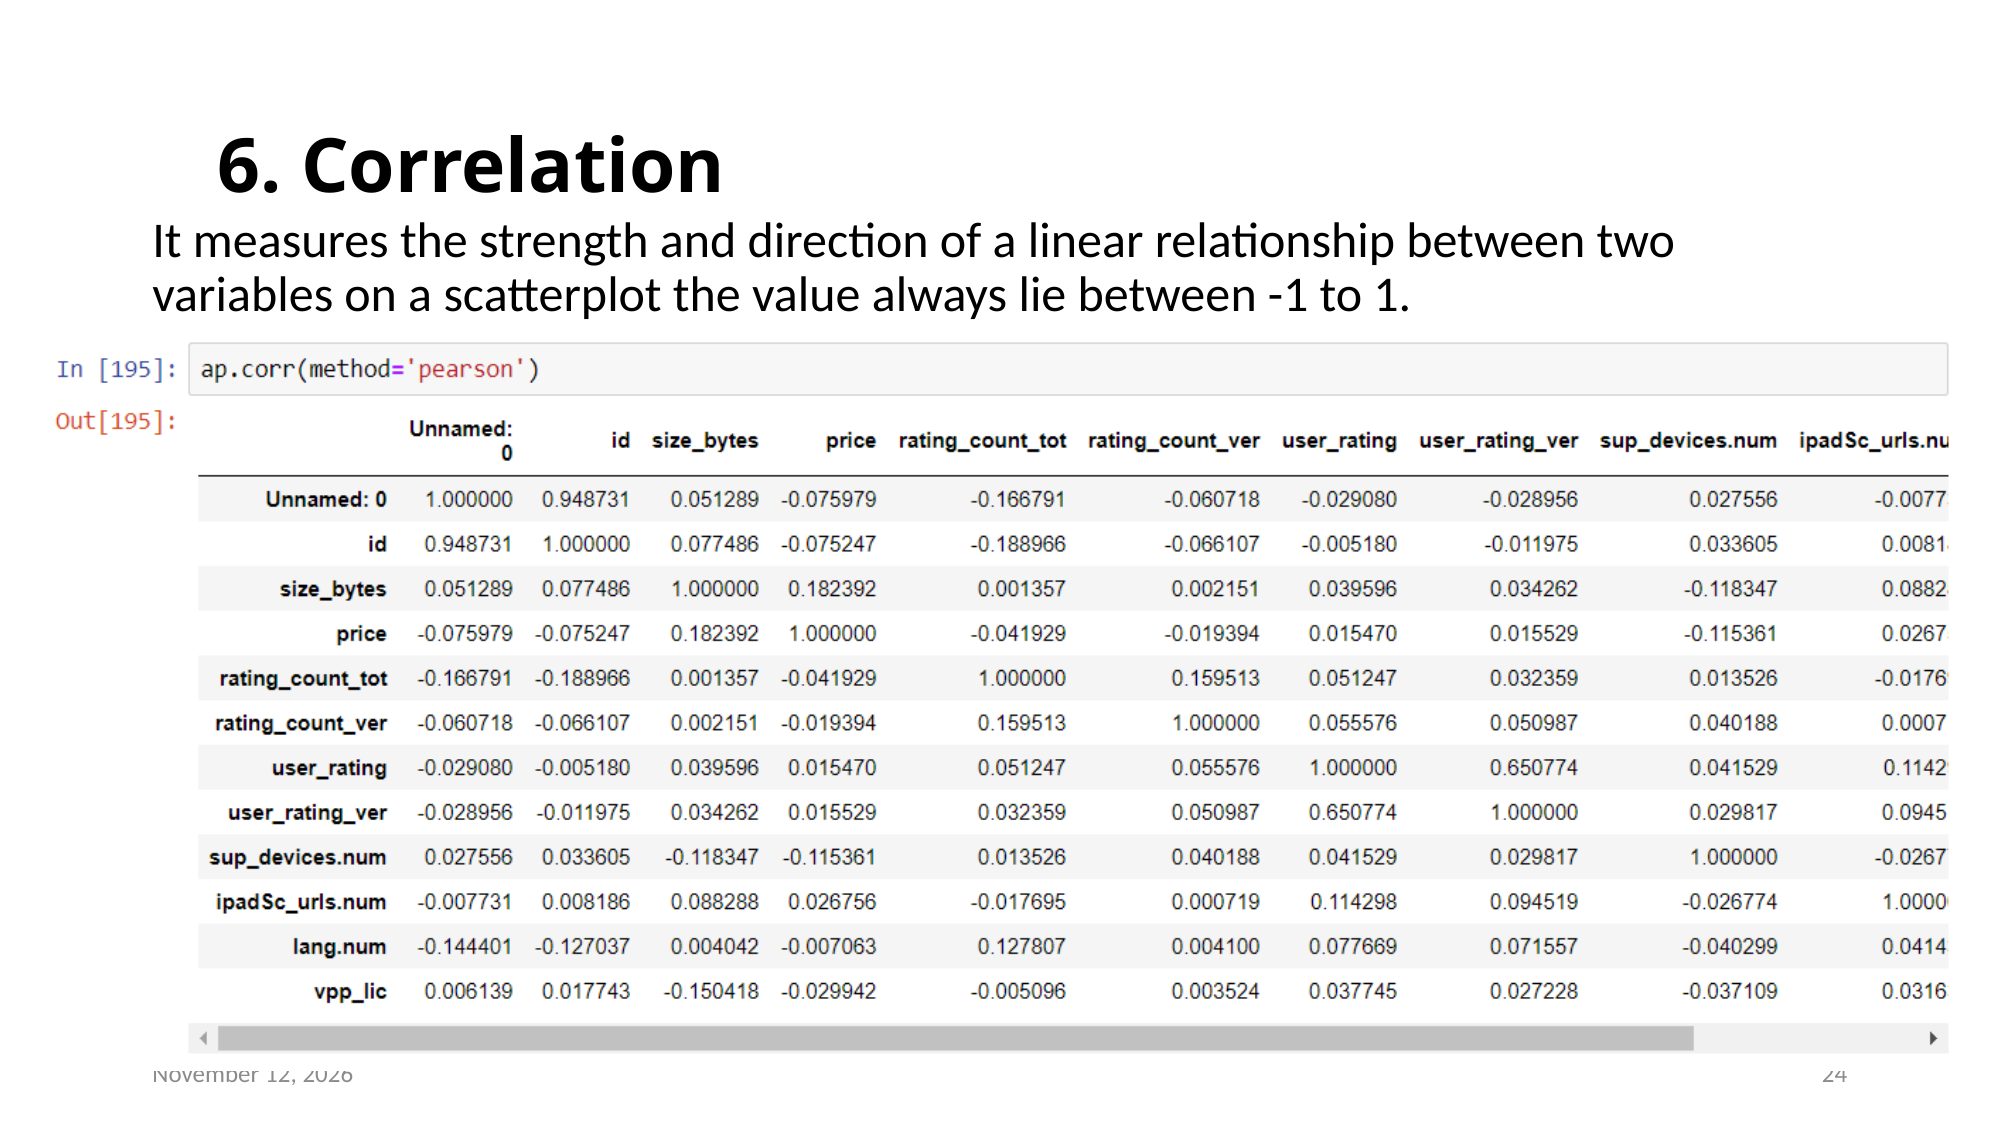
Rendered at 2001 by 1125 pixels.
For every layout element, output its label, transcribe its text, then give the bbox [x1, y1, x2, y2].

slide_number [137, 1071, 588, 1103]
picture [16, 321, 1977, 1071]
list It measures the strength and direction of a linear relationship between two variables on a scatterplot the value always lie between -1 to 1. [137, 206, 1863, 321]
slide_number 24 [1412, 1071, 1863, 1103]
title 6. Correlation [202, 59, 1594, 206]
